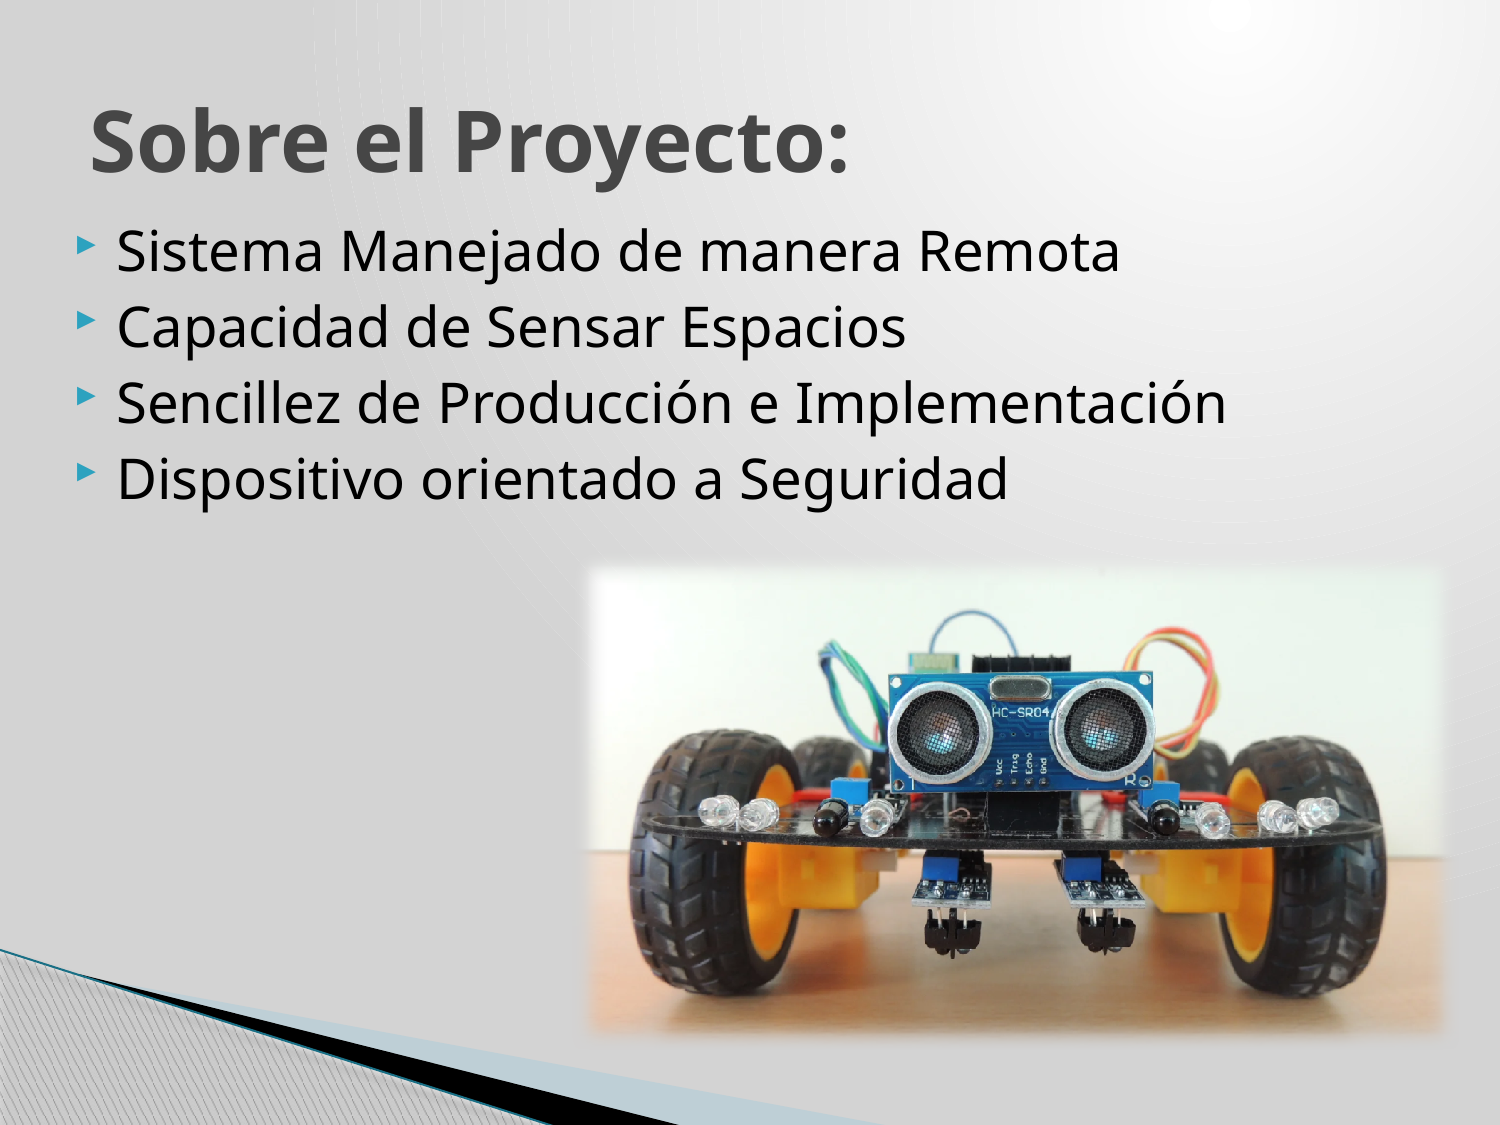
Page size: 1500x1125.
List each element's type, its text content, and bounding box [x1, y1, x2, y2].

title Sobre el Proyecto: [75, 45, 1425, 233]
text_box Sistema Manejado de manera Remota Capacidad de Sensar Espacios Sencillez de Producción e Implementación Dispositivo orientado a Seguridad [41, 208, 1392, 951]
picture [572, 550, 1460, 1050]
